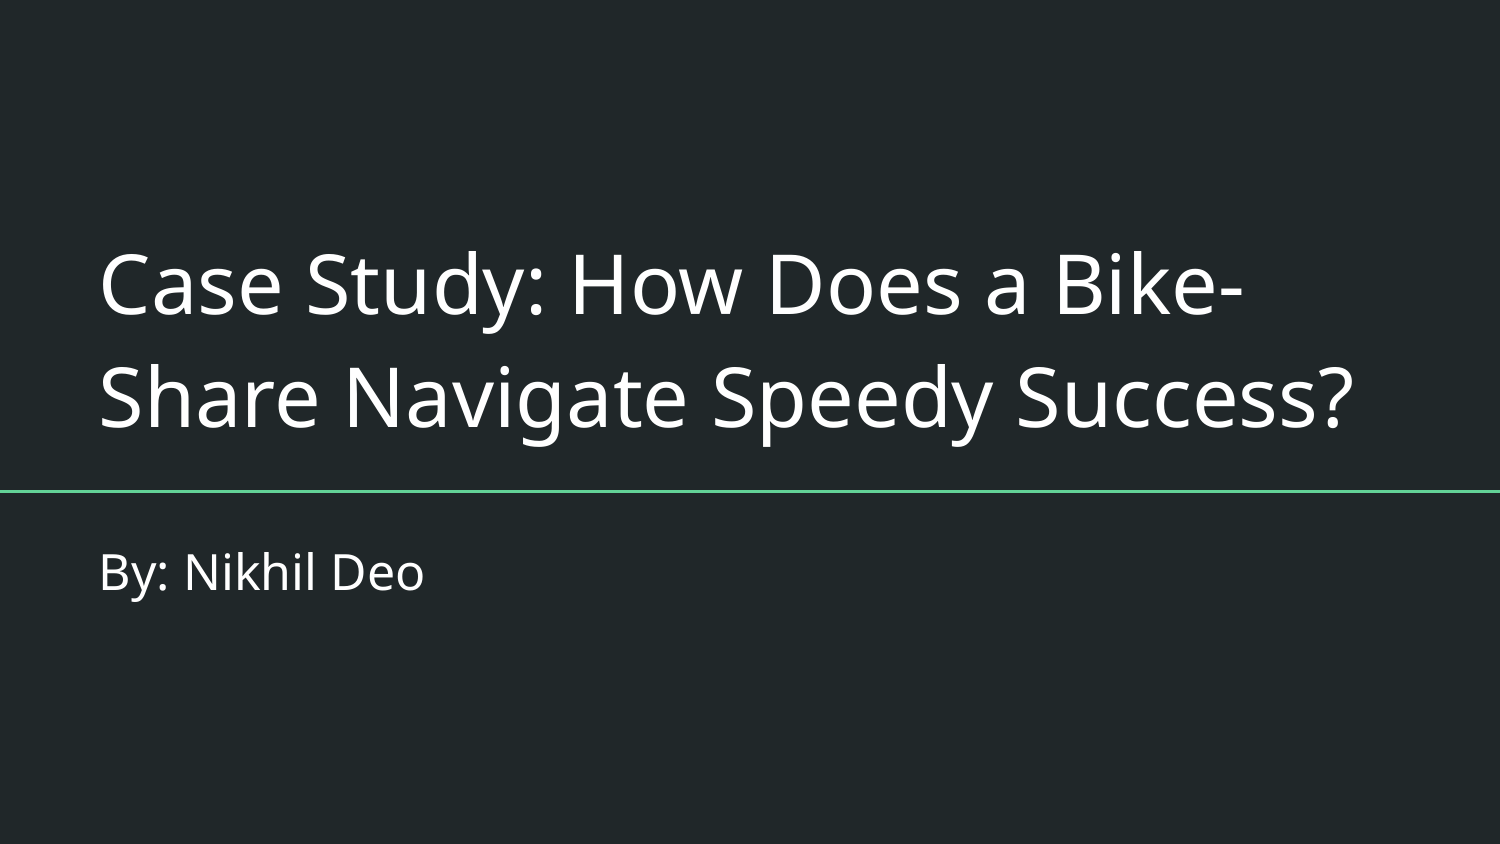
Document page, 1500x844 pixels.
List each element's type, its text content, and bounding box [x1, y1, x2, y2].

title Case Study: How Does a Bike-Share Navigate Speedy Success? [83, 206, 1417, 467]
subtitle By: Nikhil Deo [83, 522, 1417, 626]
